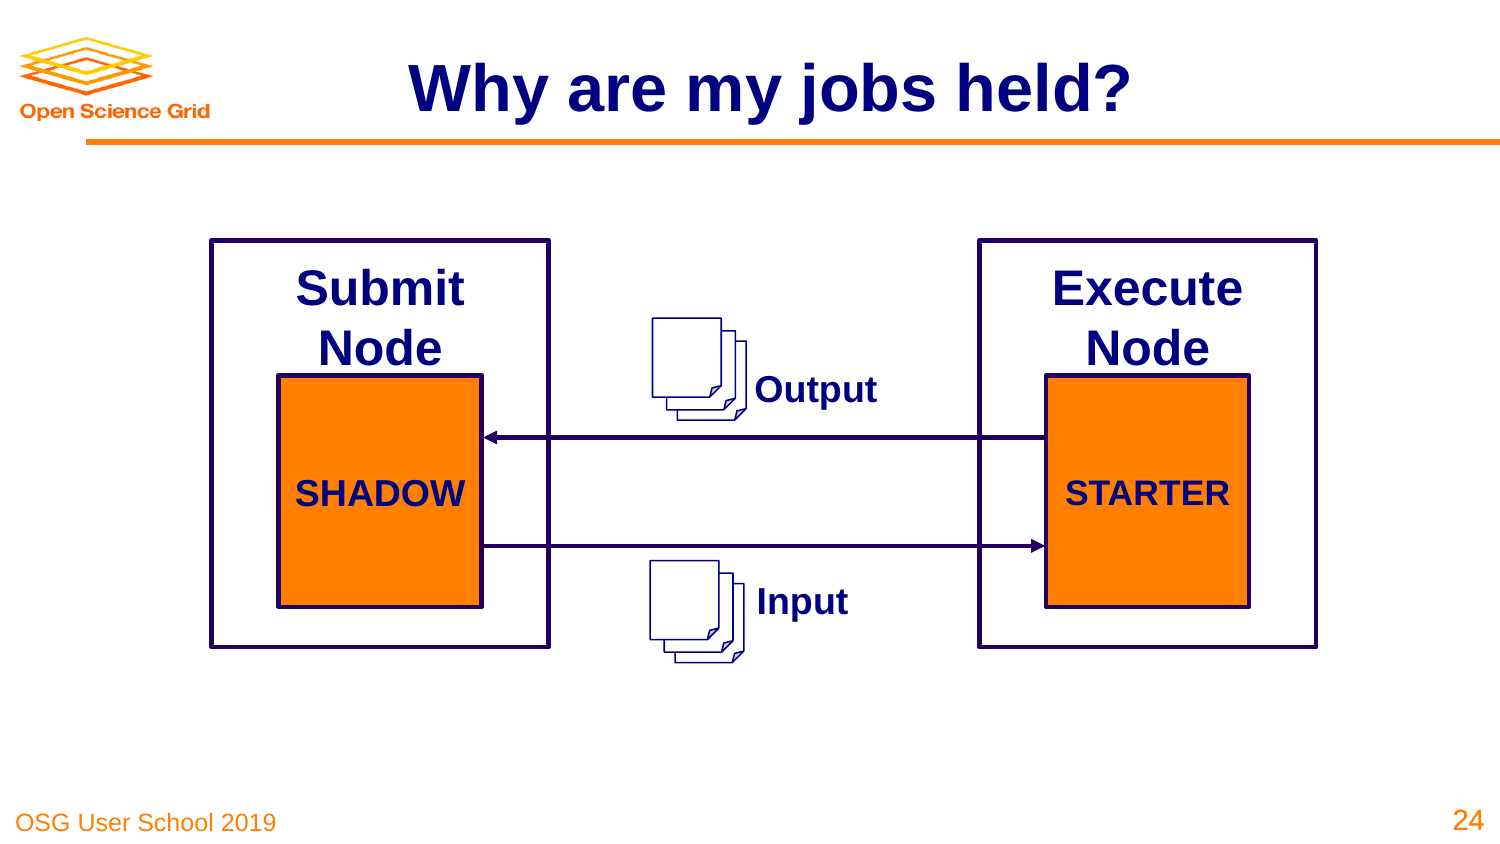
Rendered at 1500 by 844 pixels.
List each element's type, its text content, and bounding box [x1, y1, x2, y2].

title Why are my jobs held? [201, 14, 1342, 155]
text_box Output [739, 349, 941, 423]
slide_number ‹#› [1431, 787, 1500, 844]
text_box [650, 560, 719, 640]
text_box Execute Node [979, 240, 1317, 648]
text_box [677, 341, 747, 421]
text_box [666, 330, 736, 410]
picture [0, 20, 201, 134]
text_box Submit Node [211, 240, 549, 648]
text_box [652, 318, 722, 398]
text_box [675, 583, 744, 663]
text_box STARTER [1046, 375, 1250, 607]
text_box SHADOW [278, 375, 482, 607]
text_box Input [741, 561, 943, 635]
text_box [664, 573, 733, 653]
